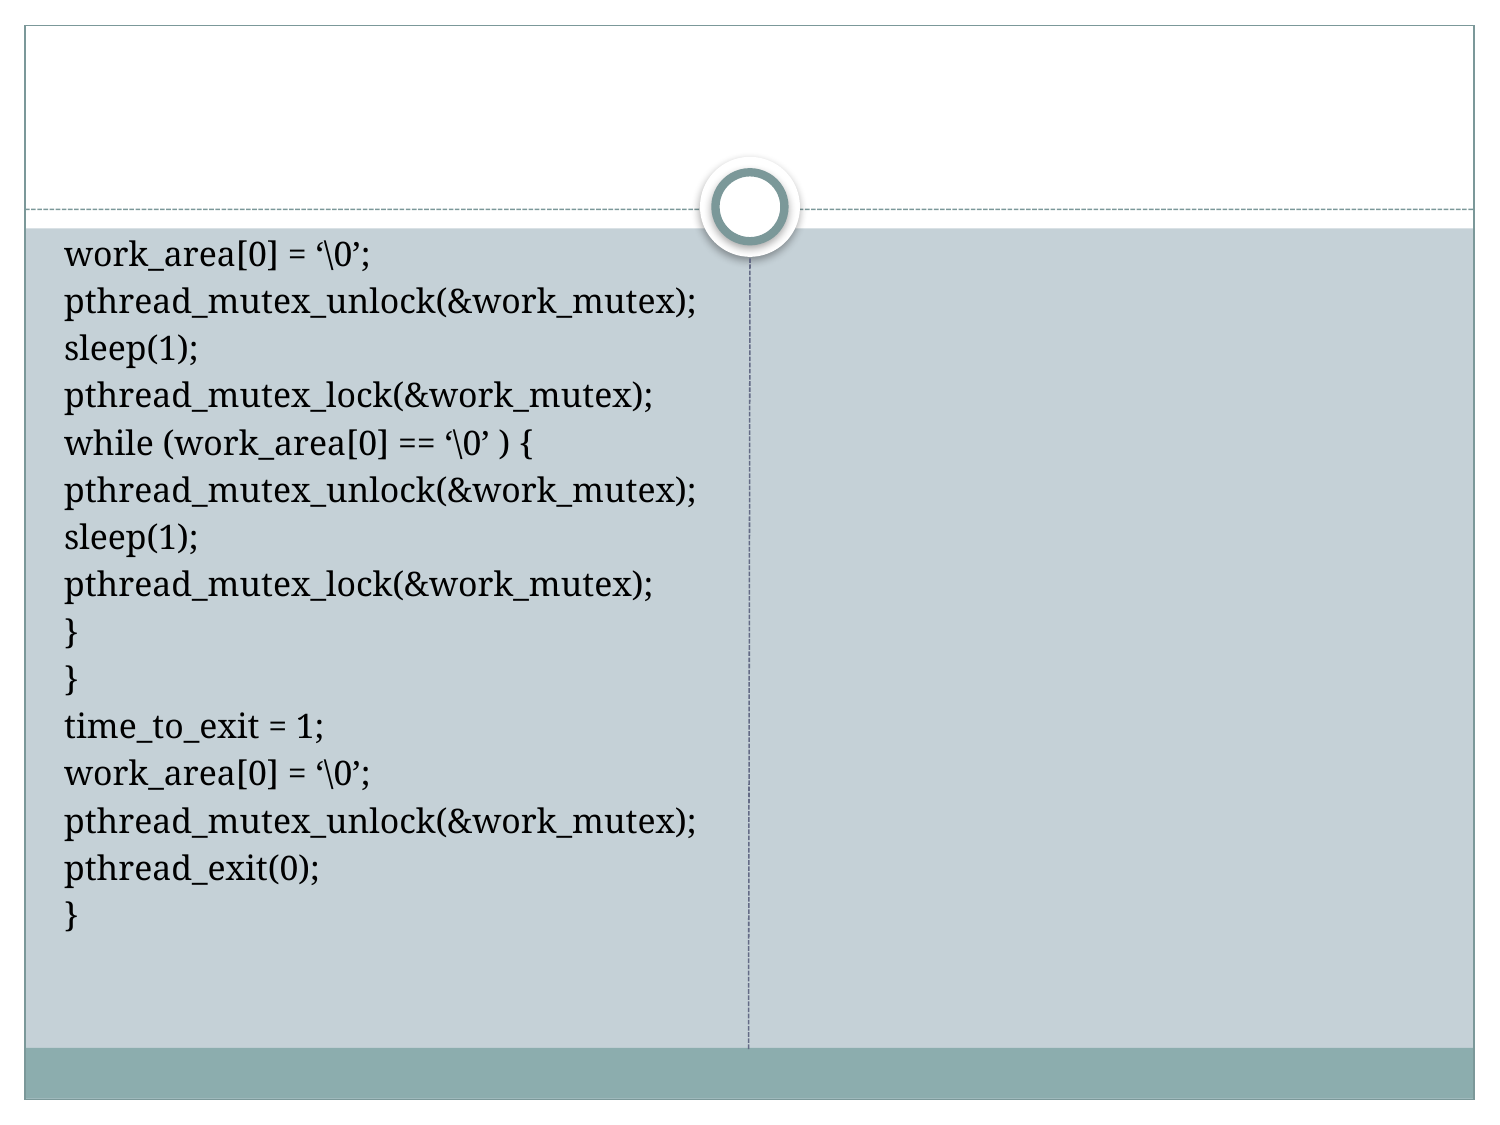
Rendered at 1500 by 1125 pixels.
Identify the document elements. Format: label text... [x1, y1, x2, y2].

list work_area[0] = ‘\0’; pthread_mutex_unlock(&work_mutex); sleep(1); pthread_mutex_lock(&work_mutex); while (work_area[0] == ‘\0’ ) { pthread_mutex_unlock(&work_mutex); sleep(1); pthread_mutex_lock(&work_mutex); } } time_to_exit = 1; work_area[0] = ‘\0’; pthread_mutex_unlock(&work_mutex); pthread_exit(0); } [49, 224, 712, 993]
